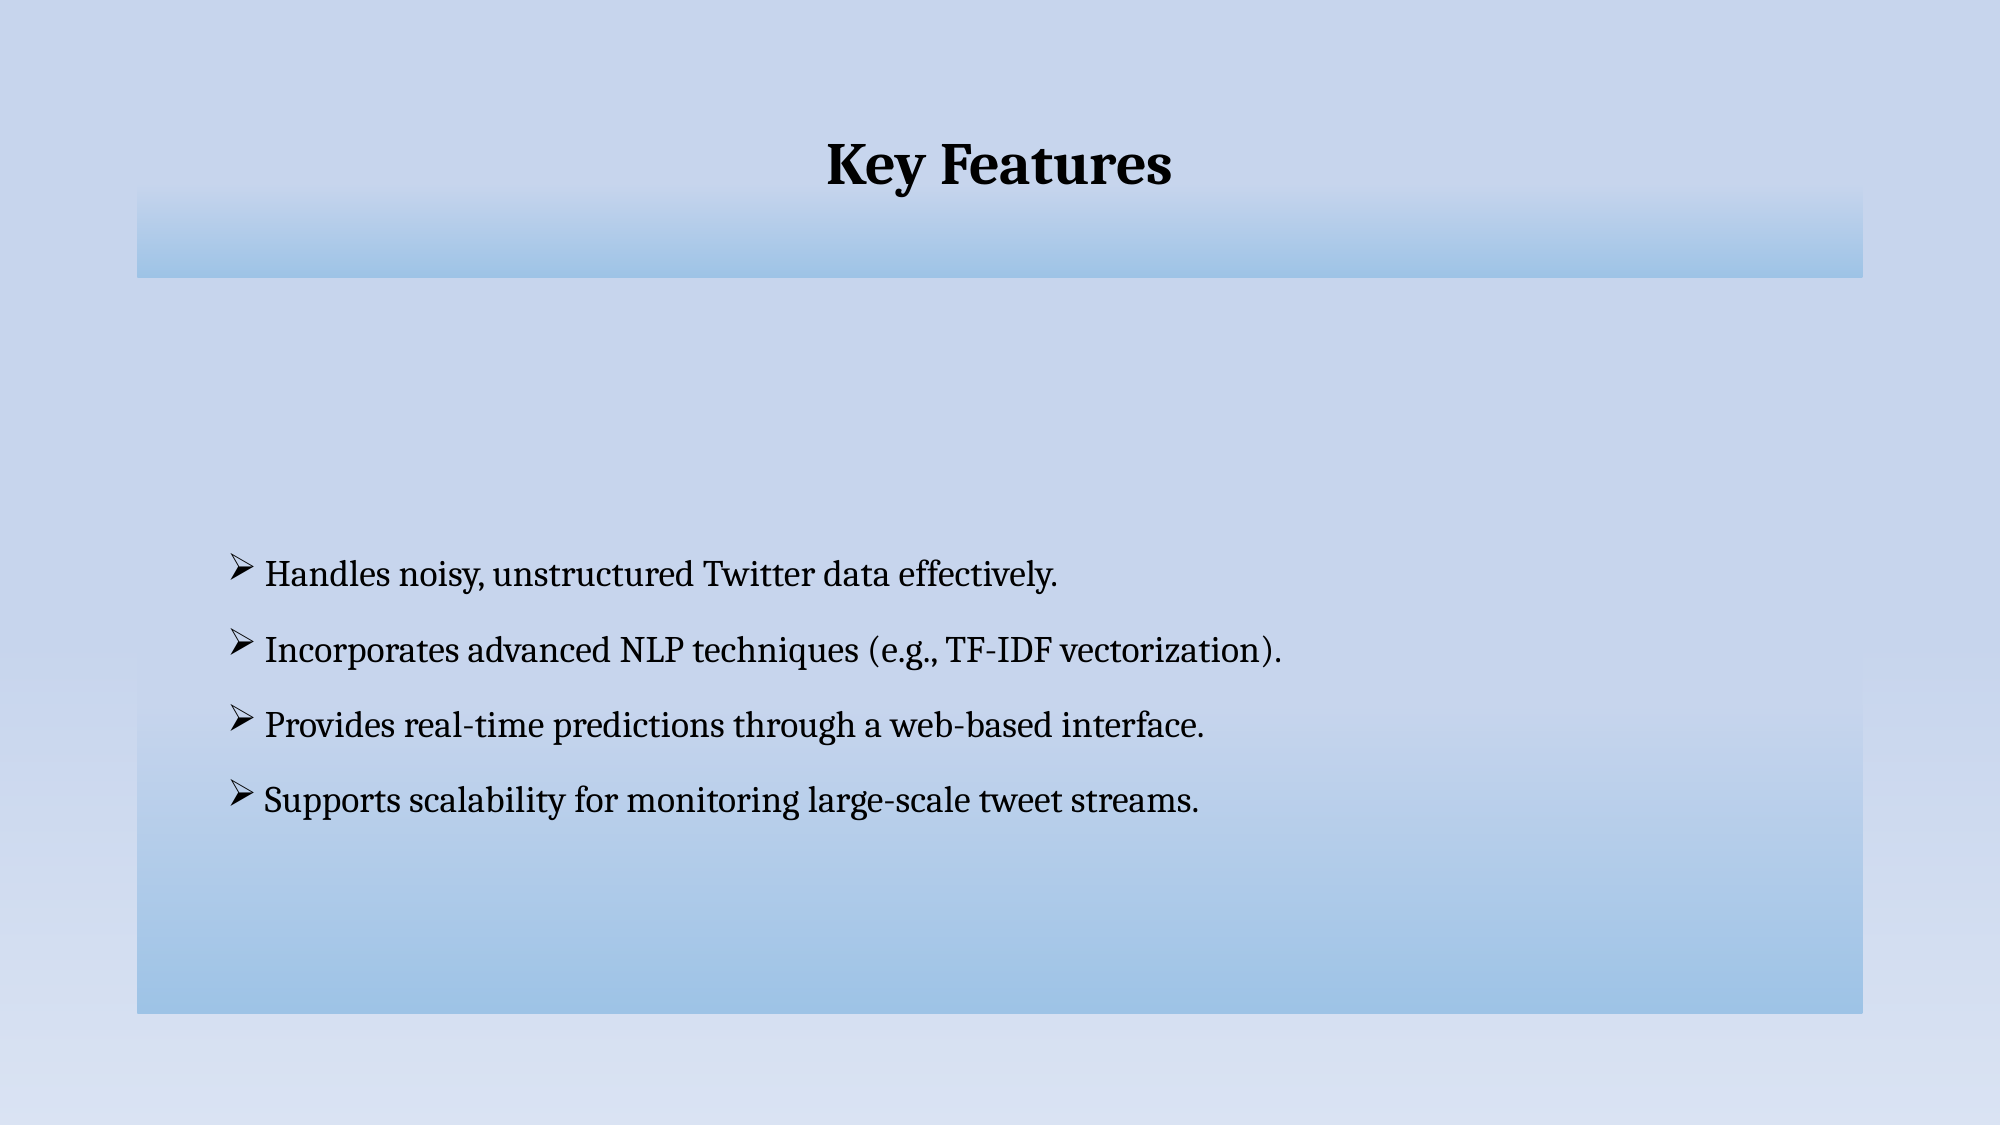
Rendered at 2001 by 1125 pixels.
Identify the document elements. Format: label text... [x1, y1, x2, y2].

title Key Features [137, 59, 1863, 278]
list Handles noisy, unstructured Twitter data effectively. Incorporates advanced NLP techniques (e.g., TF-IDF vectorization). Provides real-time predictions through a web-based interface. Supports scalability for monitoring large-scale tweet streams. [137, 299, 1863, 1014]
